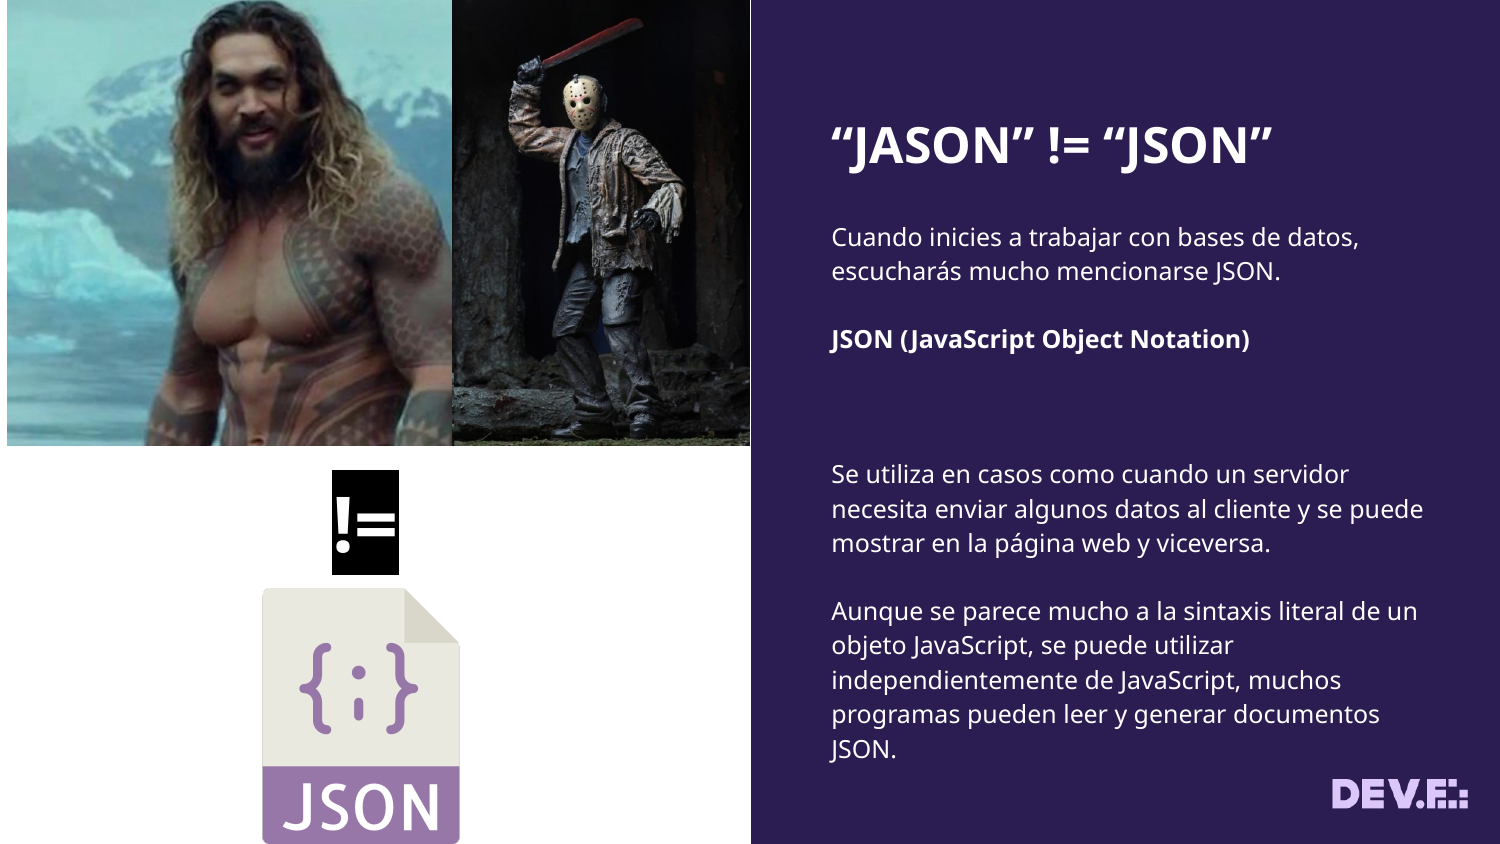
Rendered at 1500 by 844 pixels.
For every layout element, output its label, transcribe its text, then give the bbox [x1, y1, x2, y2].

list Cuando inicies a trabajar con bases de datos, escucharás mucho mencionarse JSON. JSON (JavaScript Object Notation) Se utiliza en casos como cuando un servidor necesita enviar algunos datos al cliente y se puede mostrar en la página web y viceversa. Aunque se parece mucho a la sintaxis literal de un objeto JavaScript, se puede utilizar independientemente de JavaScript, muchos programas pueden leer y generar documentos JSON. [816, 201, 1449, 724]
picture [0, 0, 1500, 844]
text_box != [317, 460, 453, 574]
title “JASON” != “JSON” [816, 64, 1449, 189]
